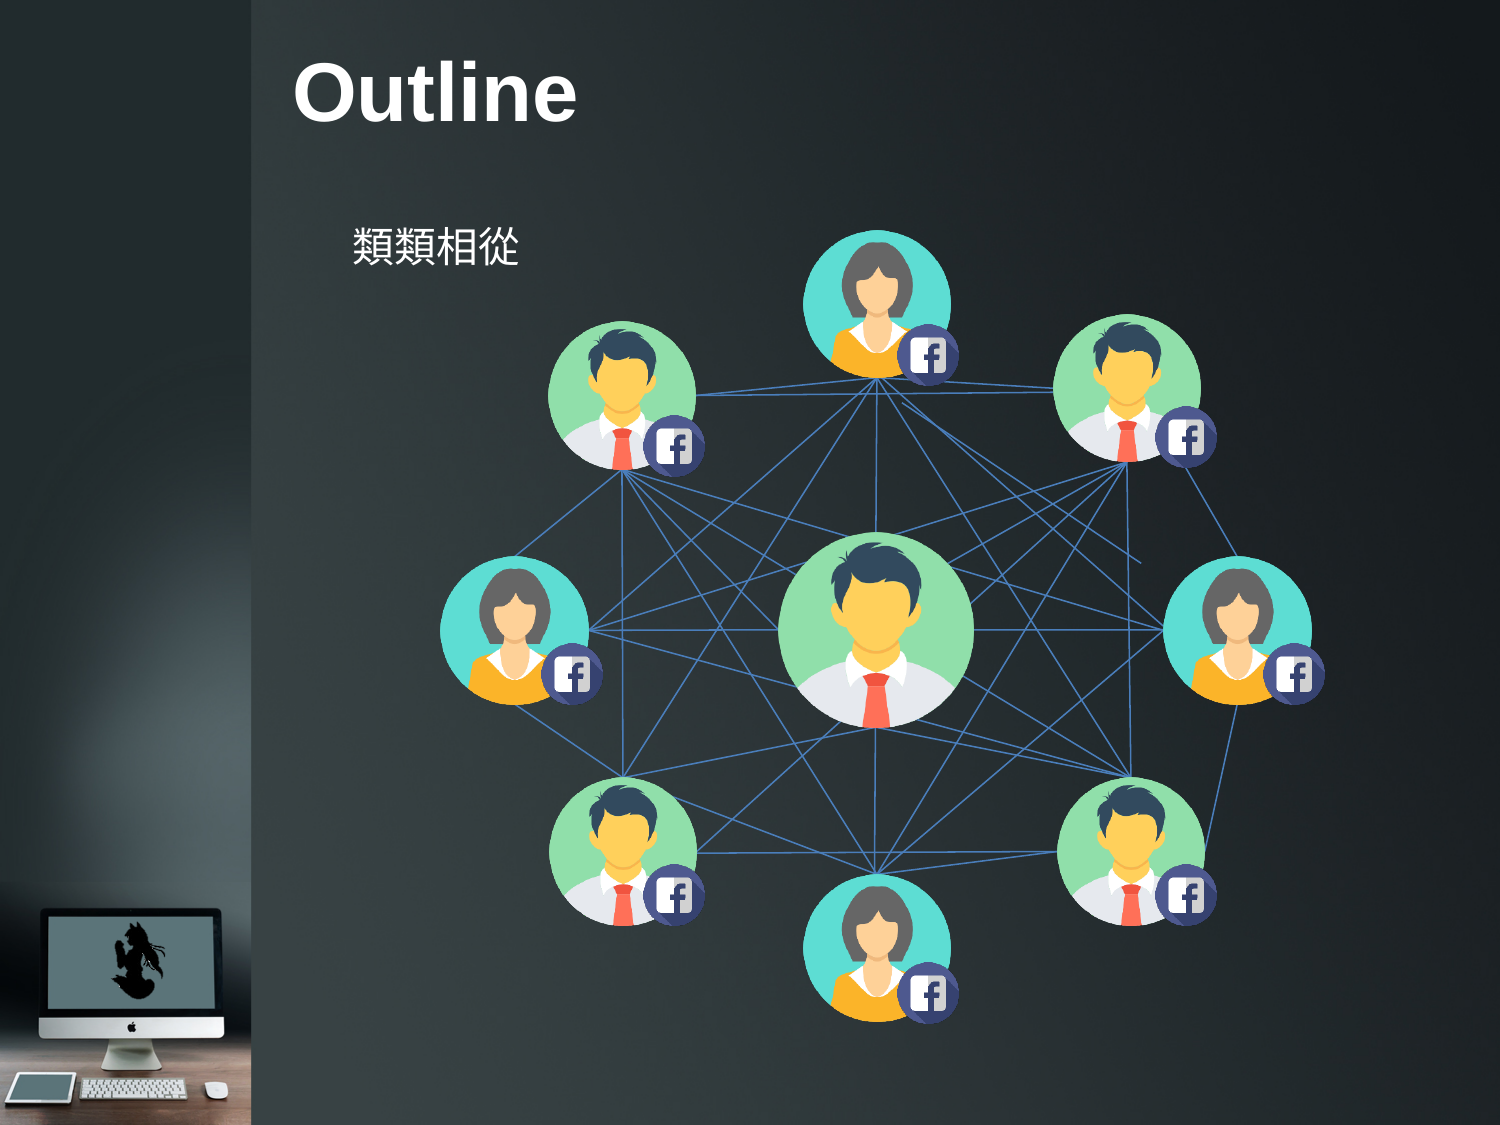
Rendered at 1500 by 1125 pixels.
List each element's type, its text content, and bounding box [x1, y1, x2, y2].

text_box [514, 373, 1238, 883]
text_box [1056, 777, 1217, 927]
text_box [1163, 556, 1326, 705]
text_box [547, 321, 705, 477]
title Outline [277, 0, 1500, 176]
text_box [802, 874, 959, 1024]
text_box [1052, 314, 1217, 468]
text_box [802, 229, 959, 386]
picture [0, 0, 1500, 1125]
list 類類相從 [338, 208, 1425, 284]
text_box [548, 777, 705, 927]
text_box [440, 556, 603, 705]
